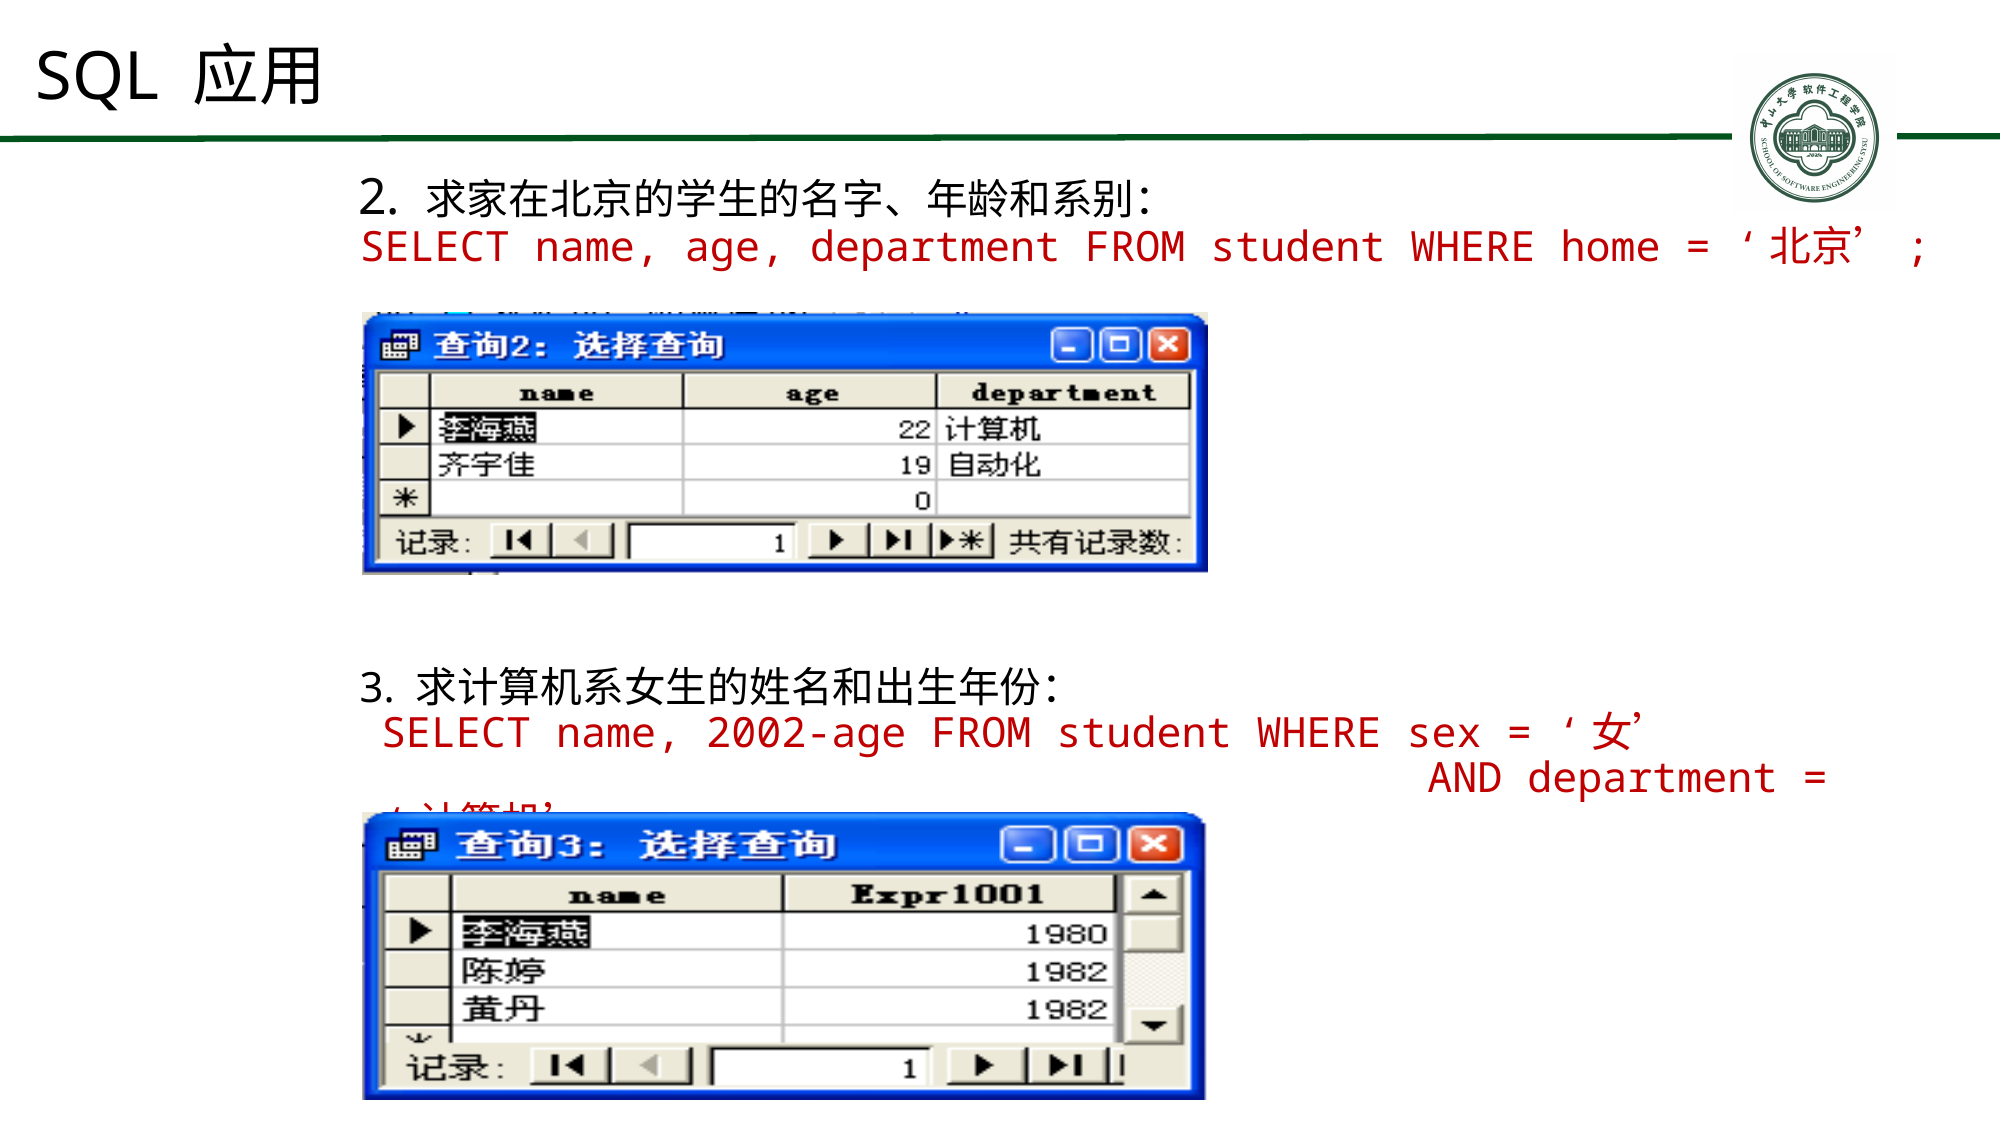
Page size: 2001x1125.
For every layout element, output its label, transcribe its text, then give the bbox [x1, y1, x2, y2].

text_box 2. 求家在北京的学生的名字、年龄和系别： SELECT name, age, department FROM student WHERE home = ‘北京’; [291, 163, 2000, 278]
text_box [362, 312, 1208, 575]
title SQL 应用 [3, 3, 1699, 154]
picture [1732, 54, 1897, 163]
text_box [362, 812, 1210, 1100]
text_box 3. 求计算机系女生的姓名和出生年份： SELECT name, 2002-age FROM student WHERE sex = ‘女’ AND department = ‘计算机’ [312, 659, 1934, 854]
